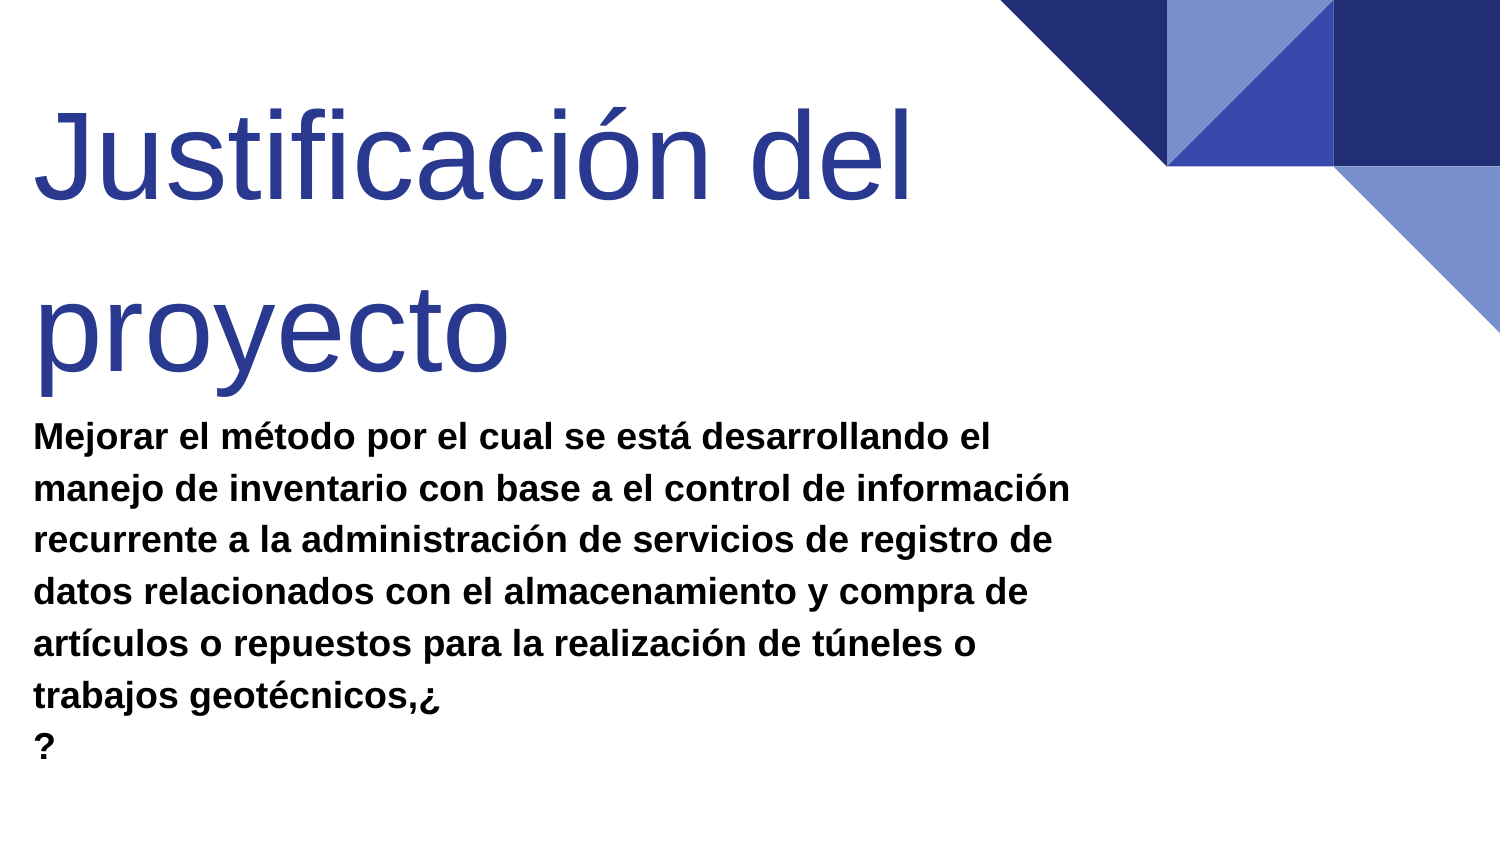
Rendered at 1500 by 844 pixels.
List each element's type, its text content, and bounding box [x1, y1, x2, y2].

text_box Justificación del proyecto Mejorar el método por el cual se está desarrollando el manejo de inventario con base a el control de información recurrente a la administración de servicios de registro de datos relacionados con el almacenamiento y compra de artículos o repuestos para la realización de túneles o trabajos geotécnicos,¿ ? [18, 36, 1104, 572]
